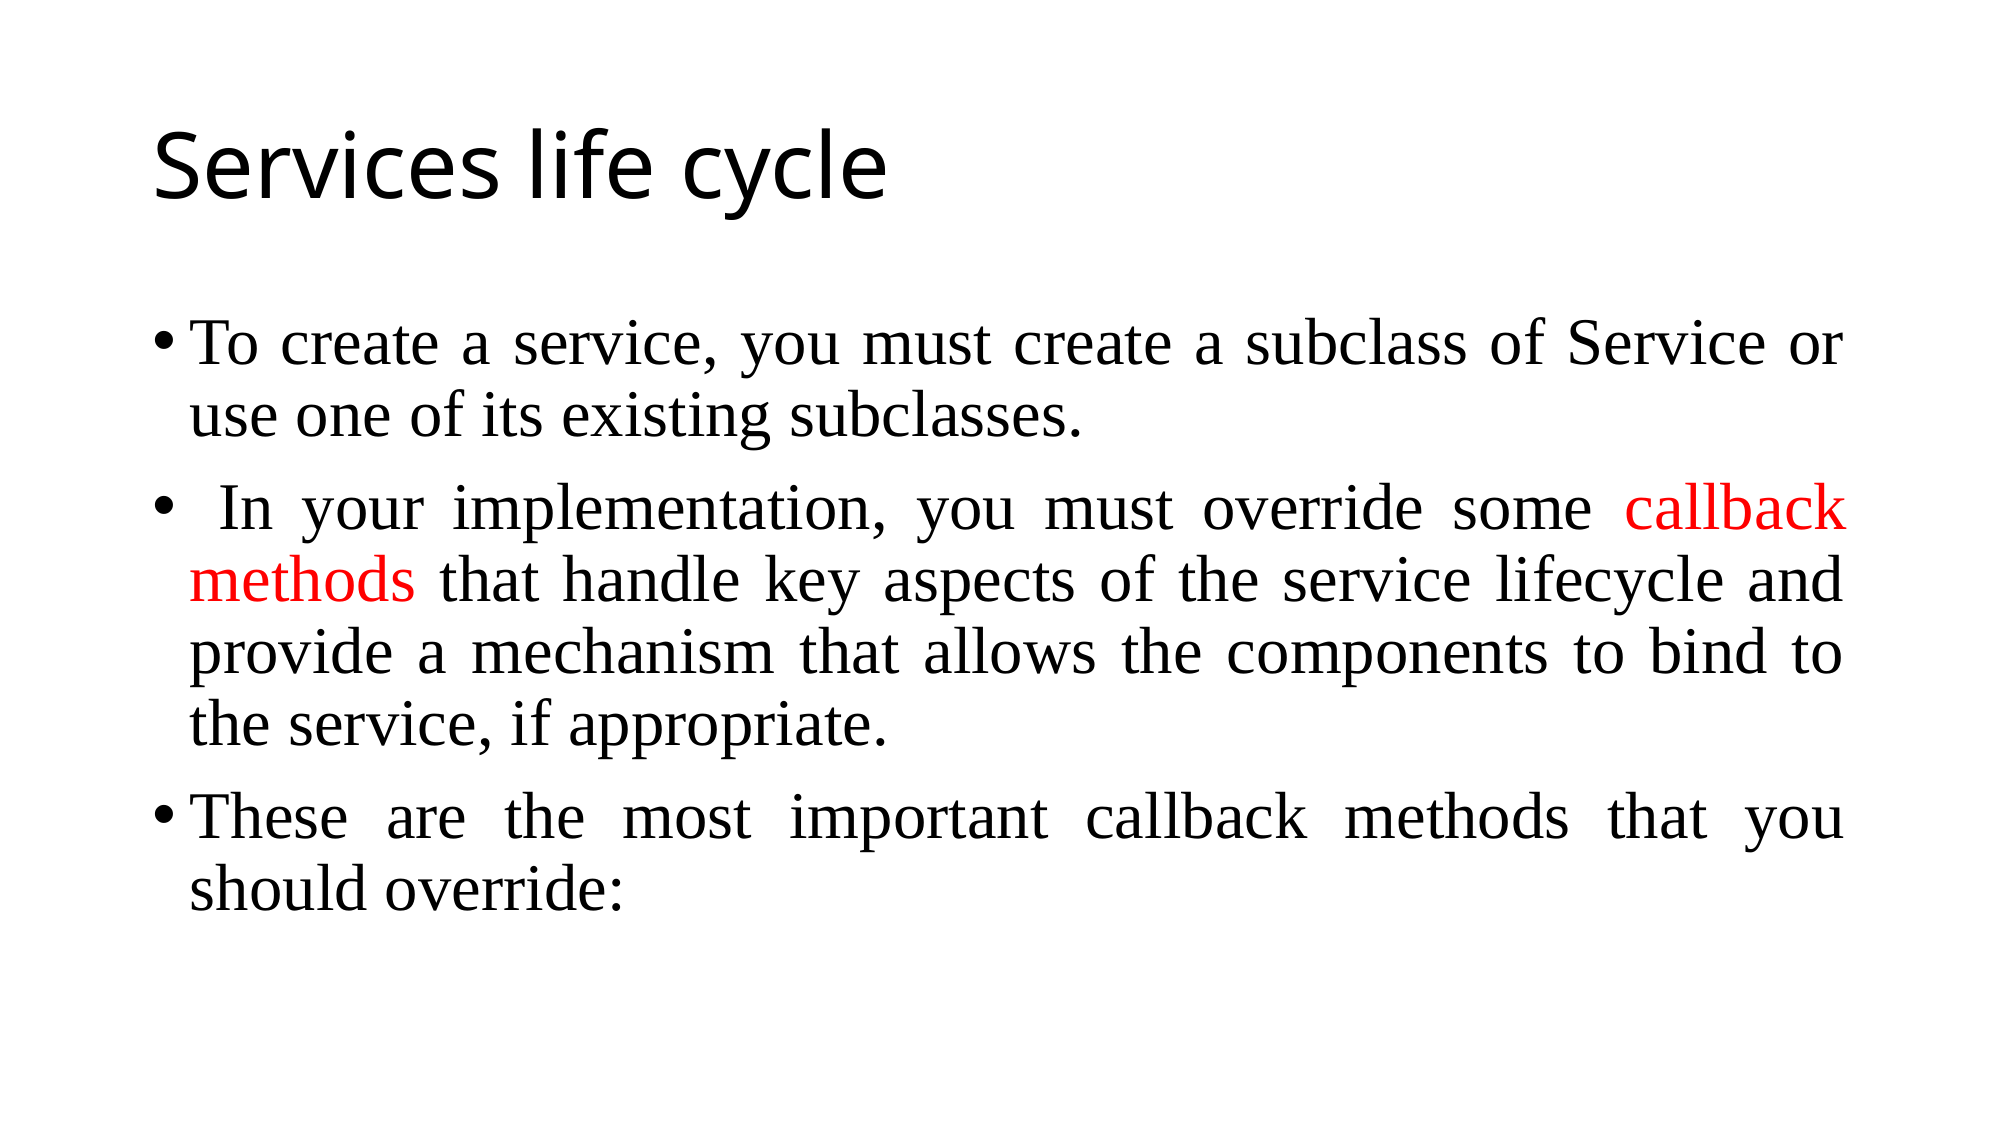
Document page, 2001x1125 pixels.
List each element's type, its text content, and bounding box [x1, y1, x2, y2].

title Services life cycle [137, 59, 1863, 278]
list To create a service, you must create a subclass of Service or use one of its existing subclasses. In your implementation, you must override some callback methods that handle key aspects of the service lifecycle and provide a mechanism that allows the components to bind to the service, if appropriate. These are the most important callback methods that you should override: [137, 299, 1863, 1014]
